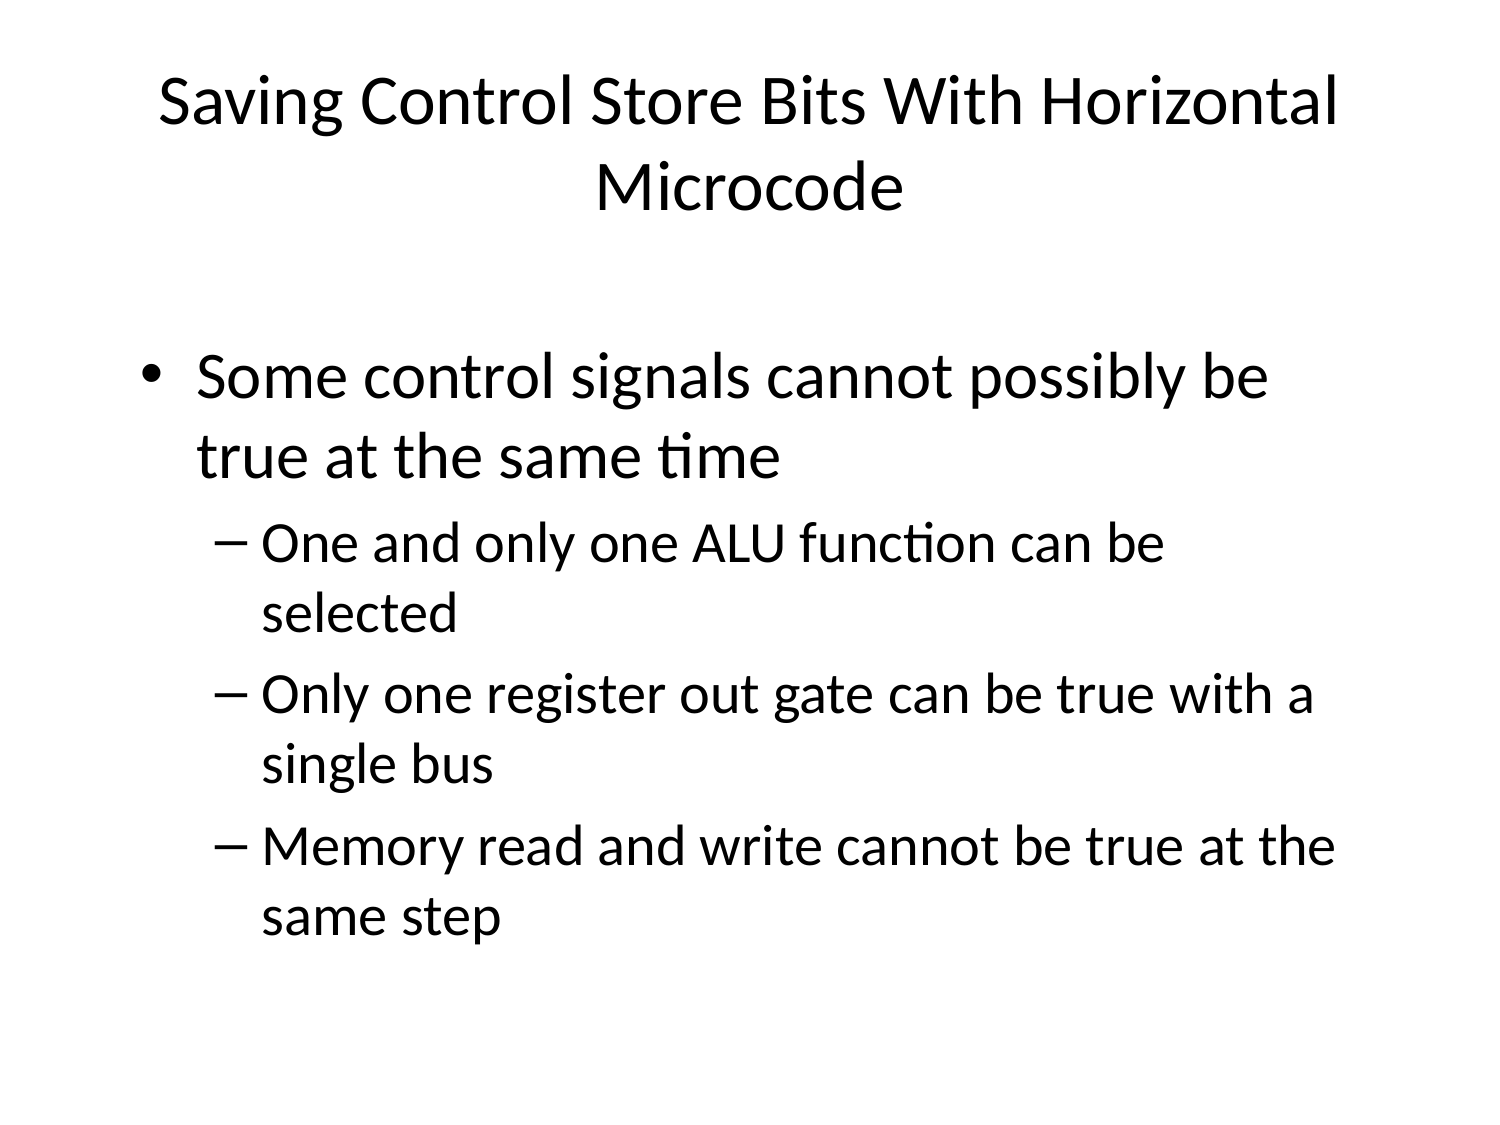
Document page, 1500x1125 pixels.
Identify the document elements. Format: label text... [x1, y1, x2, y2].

list Some control signals cannot possibly be true at the same time One and only one ALU function can be selected Only one register out gate can be true with a single bus Memory read and write cannot be true at the same step [125, 324, 1363, 1000]
title Saving Control Store Bits With Horizontal Microcode [75, 45, 1425, 233]
